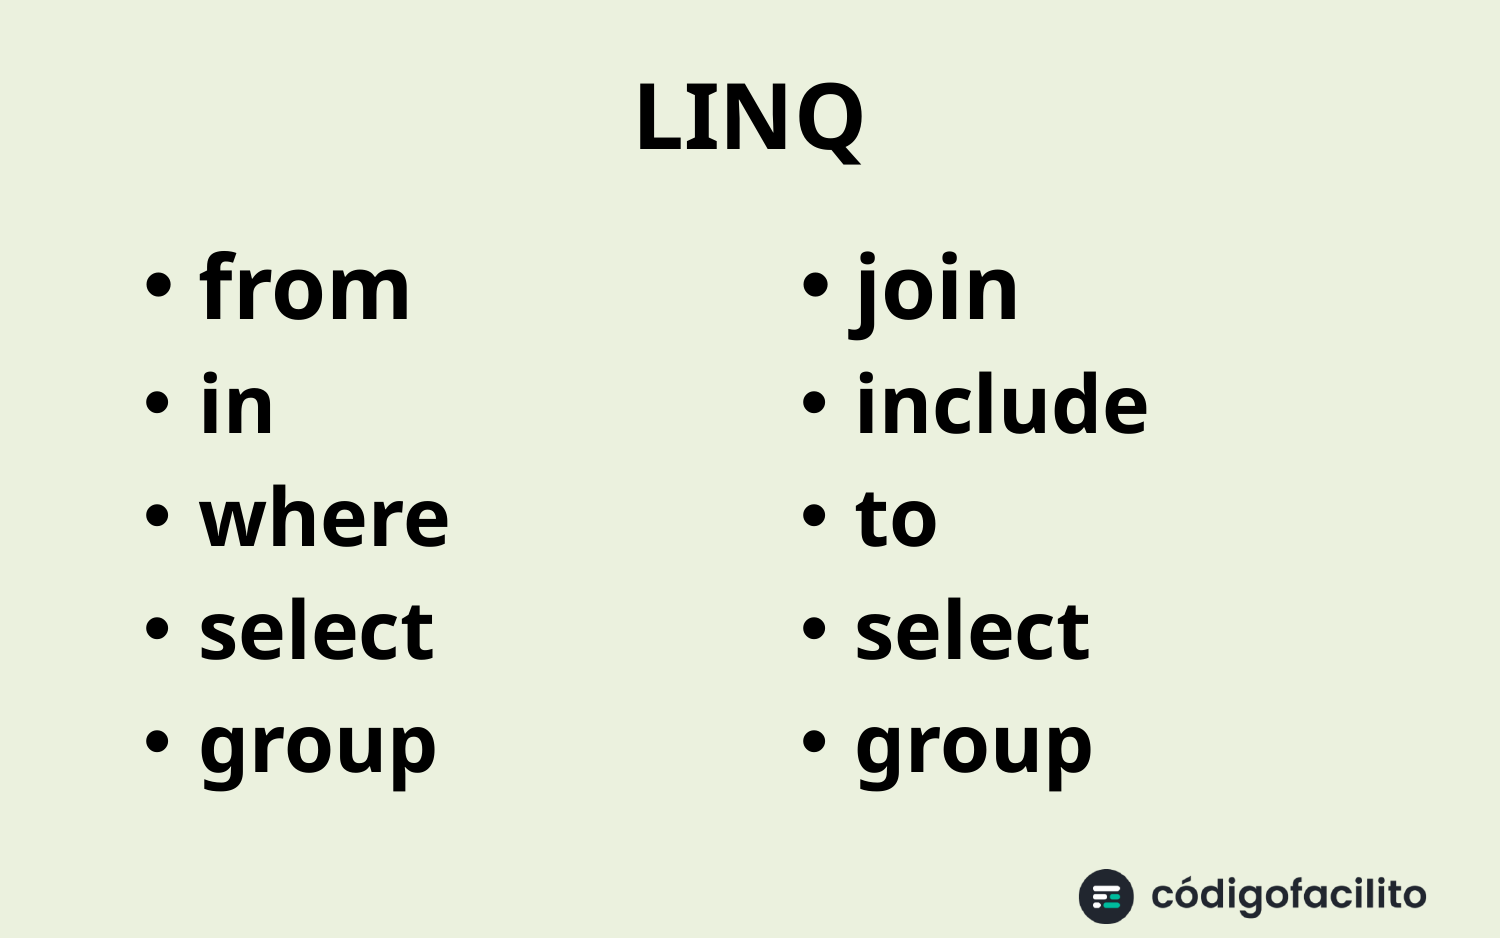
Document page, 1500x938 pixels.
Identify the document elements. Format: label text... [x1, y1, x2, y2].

list from in where select group [128, 222, 622, 797]
picture [1078, 869, 1427, 924]
text_box join include to select group [785, 222, 1278, 797]
title LINQ [75, 37, 1425, 188]
